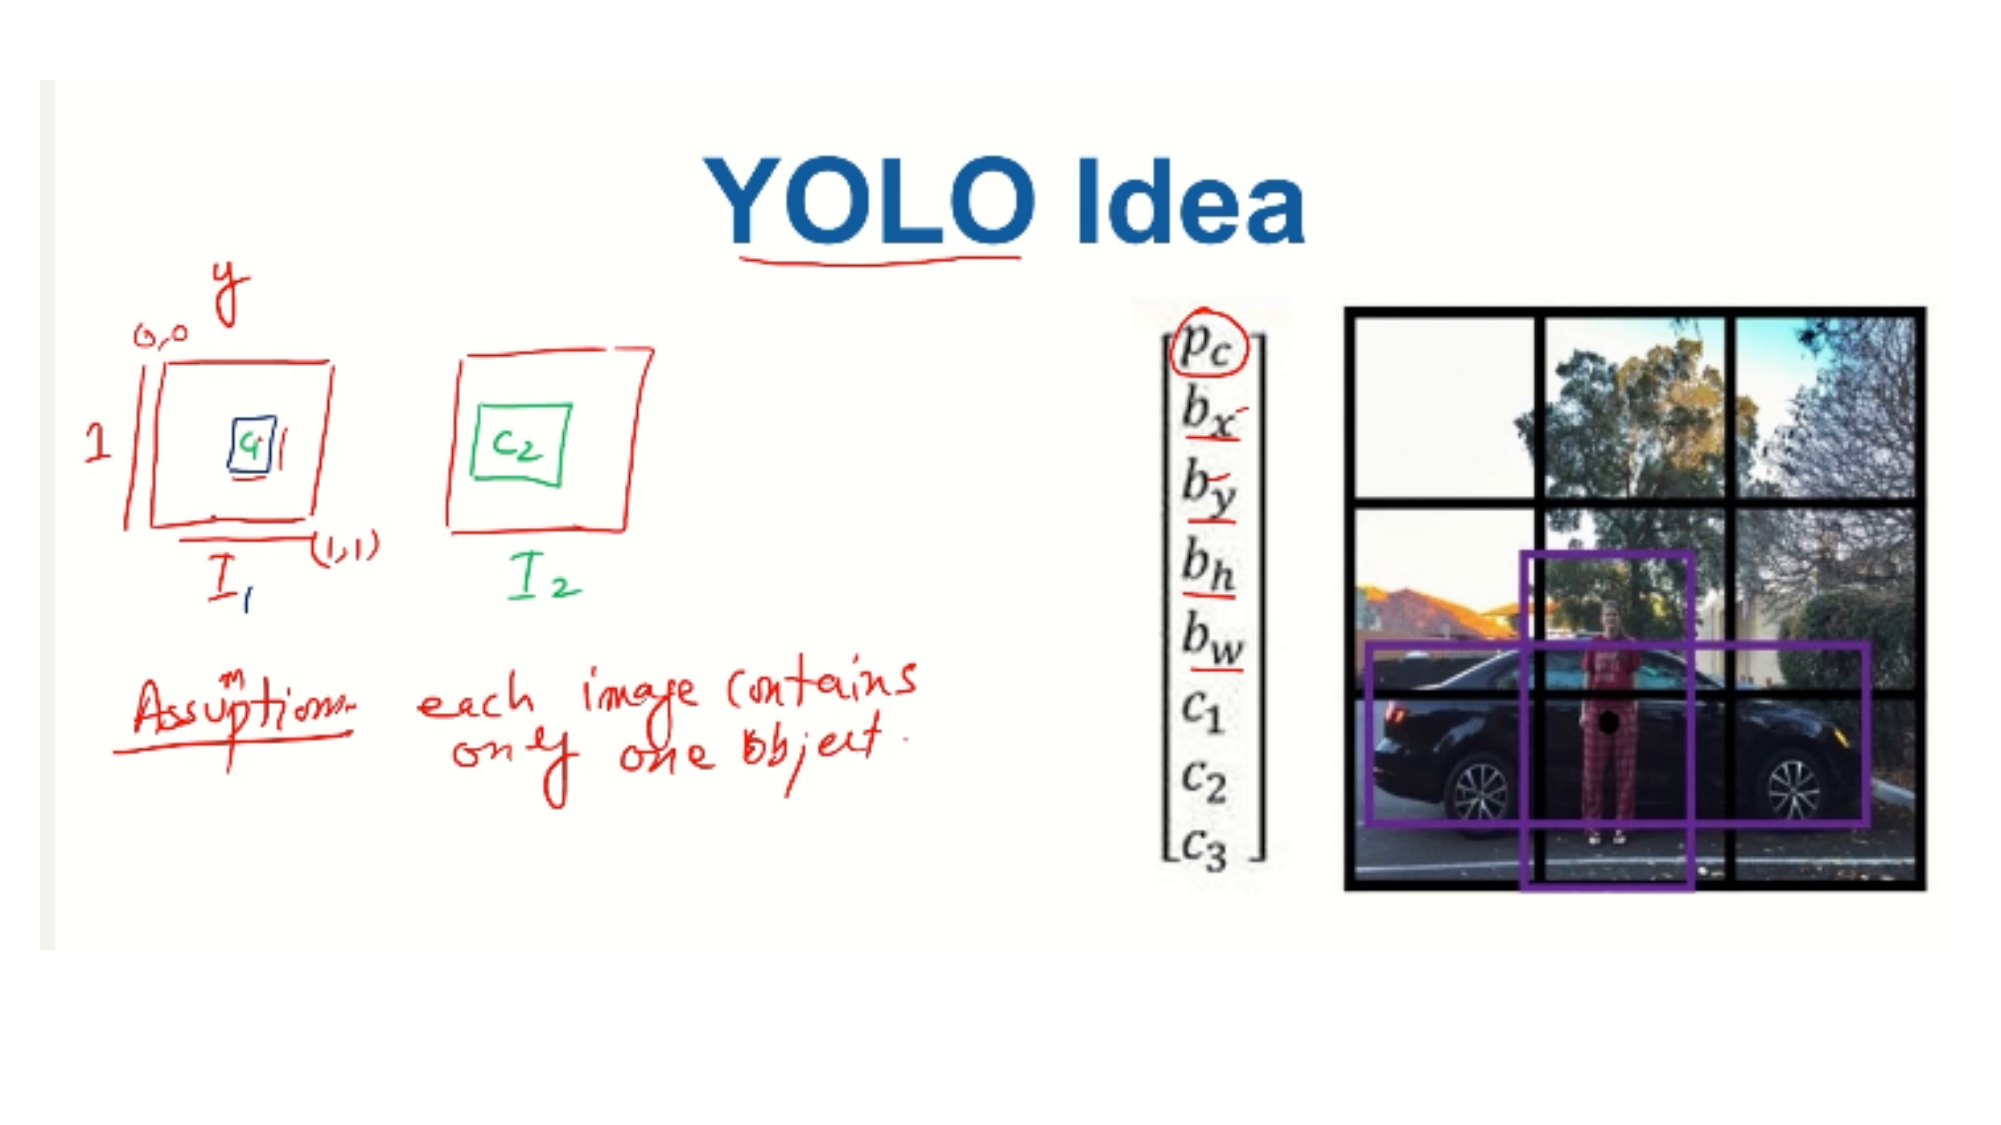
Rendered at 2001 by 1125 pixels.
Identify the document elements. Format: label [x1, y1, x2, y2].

picture [40, 80, 1955, 950]
